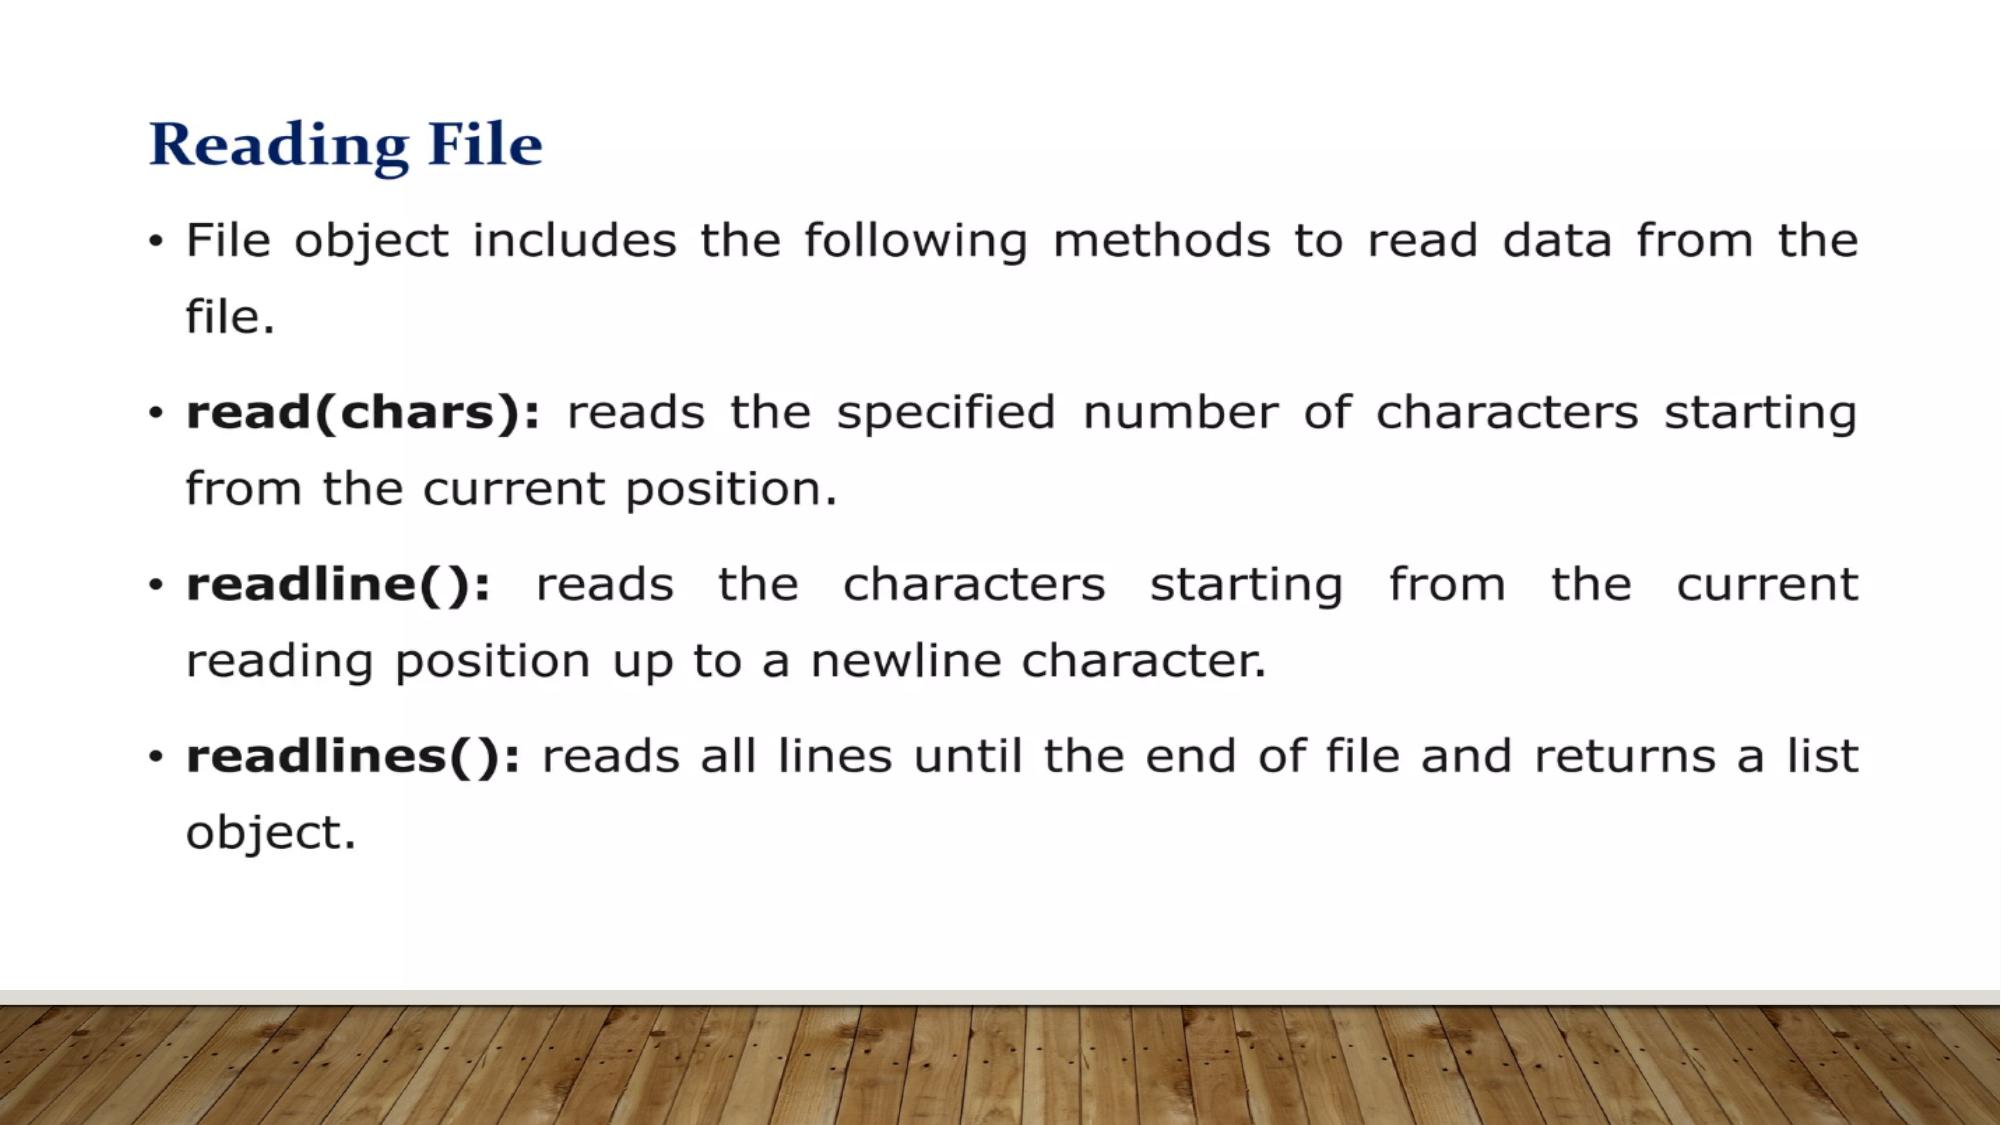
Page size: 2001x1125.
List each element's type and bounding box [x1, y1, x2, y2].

picture [0, 1005, 2000, 1125]
list [0, 0, 2000, 990]
